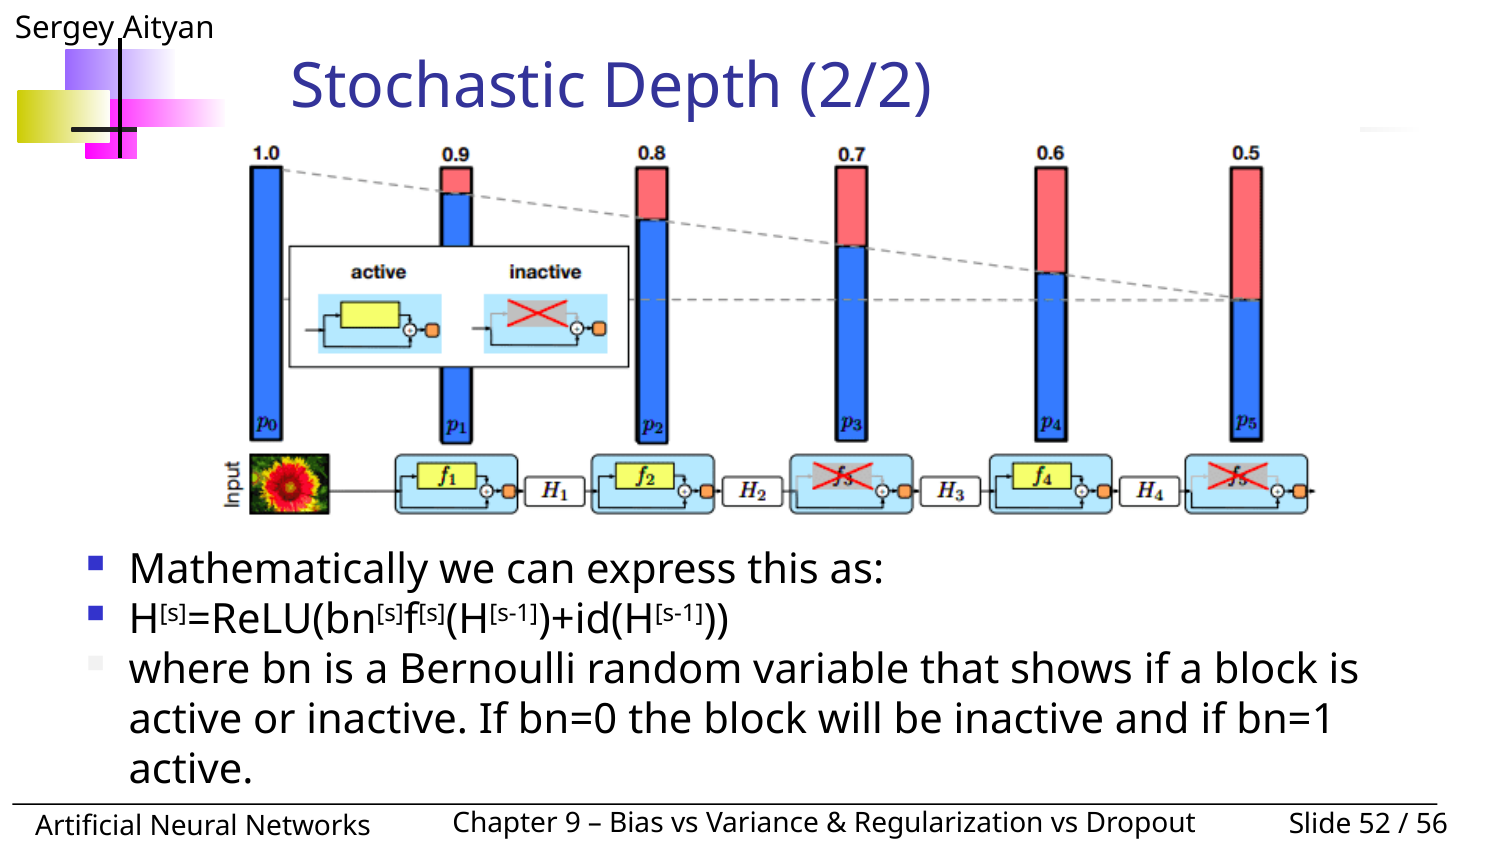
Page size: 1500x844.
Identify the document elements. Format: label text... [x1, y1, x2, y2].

title Stochastic Depth (2/2) [275, 46, 1332, 125]
picture [136, 126, 1360, 544]
list Mathematically we can express this as: H[s]=ReLU(bn[s]f[s](H[s-1])+id(H[s-1])) where bn is a Bernoulli random variable that shows if a block is active or inactive. If bn=0 the block will be inactive and if bn=1 active. [71, 534, 1425, 748]
